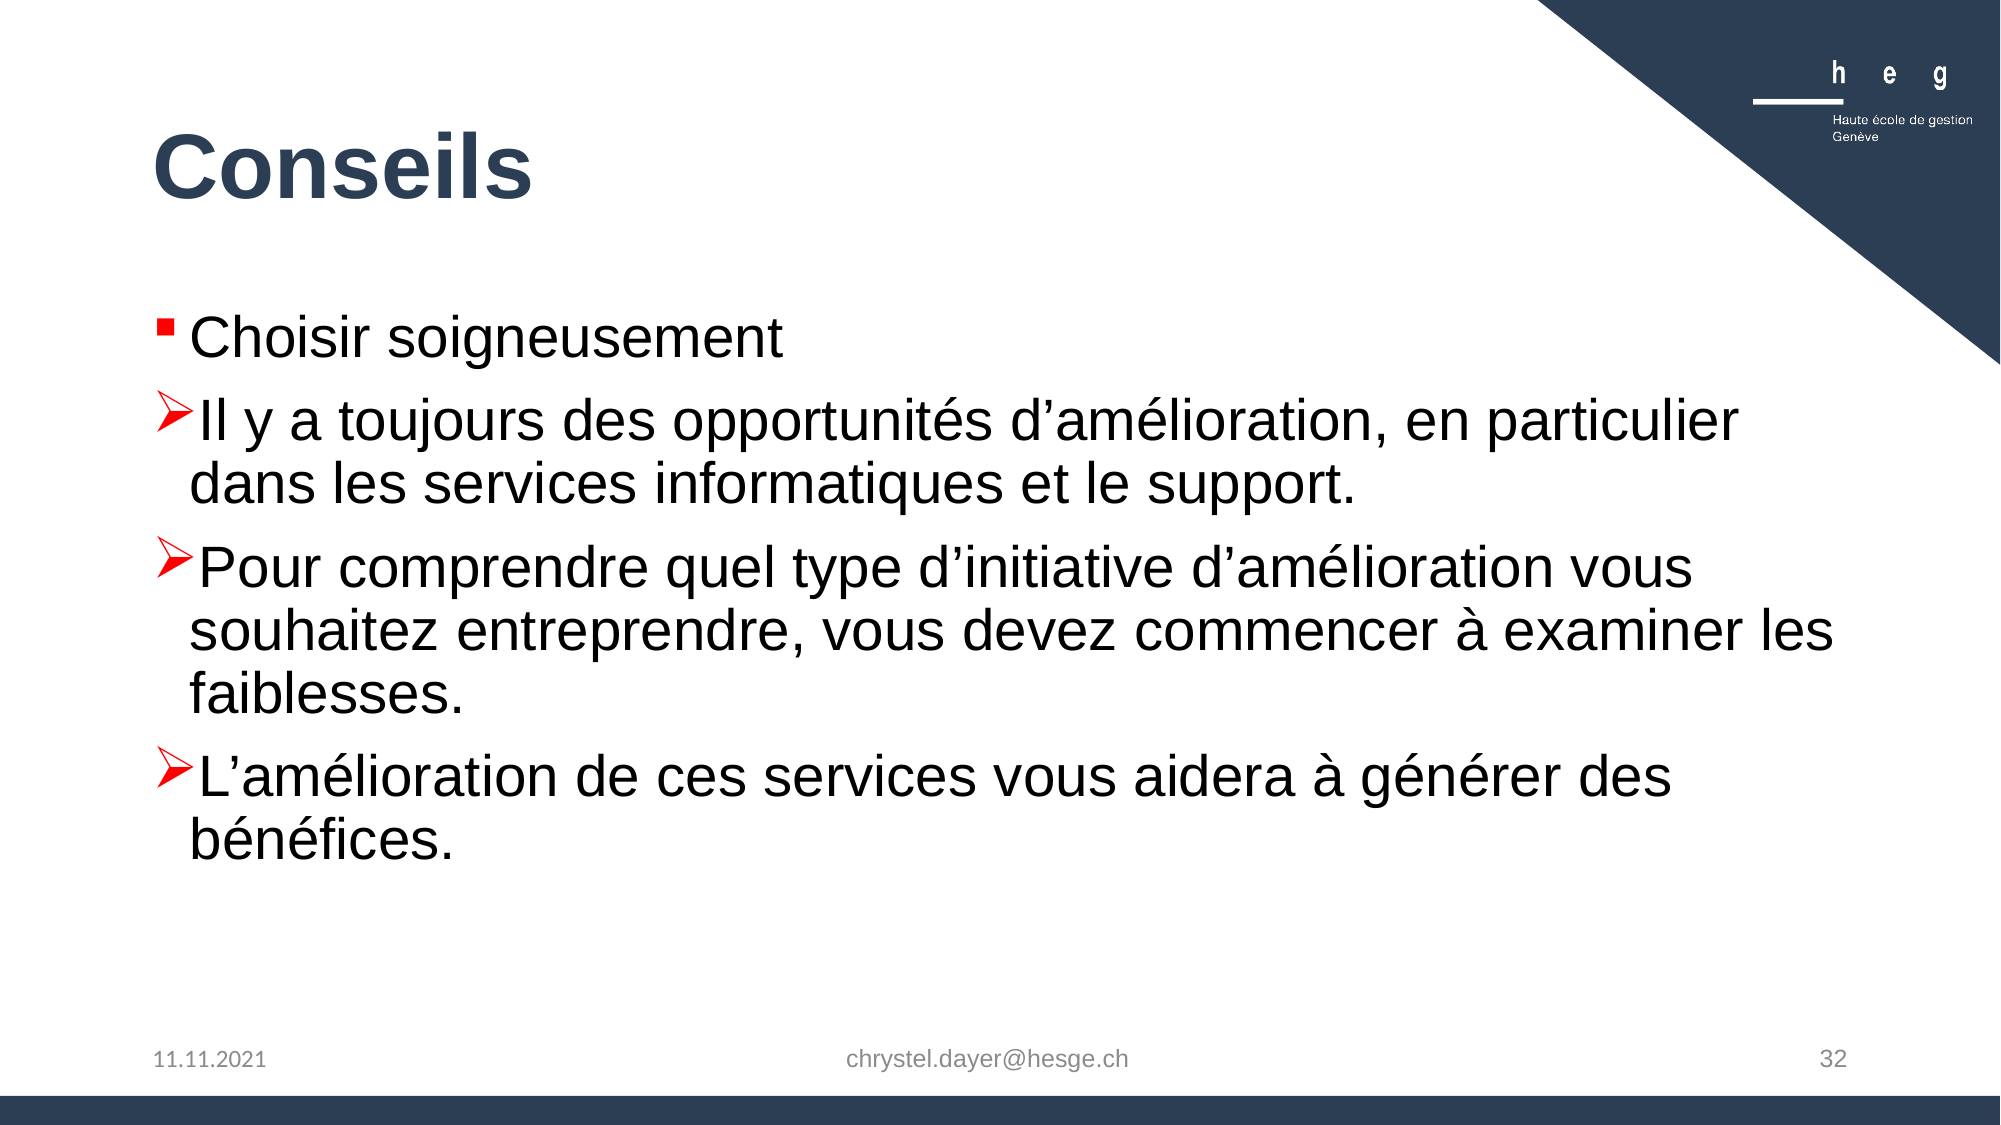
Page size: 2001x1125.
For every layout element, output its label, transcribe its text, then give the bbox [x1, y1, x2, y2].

picture [1753, 60, 1972, 141]
slide_number 32 [1412, 1027, 1863, 1088]
footer chrystel.dayer@hesge.ch [650, 1027, 1326, 1088]
list Choisir soigneusement Il y a toujours des opportunités d’amélioration, en particulier dans les services informatiques et le support. Pour comprendre quel type d’initiative d’amélioration vous souhaitez entreprendre, vous devez commencer à examiner les faiblesses. L’amélioration de ces services vous aidera à générer des bénéfices. [137, 299, 1863, 977]
title Conseils [137, 59, 1600, 278]
